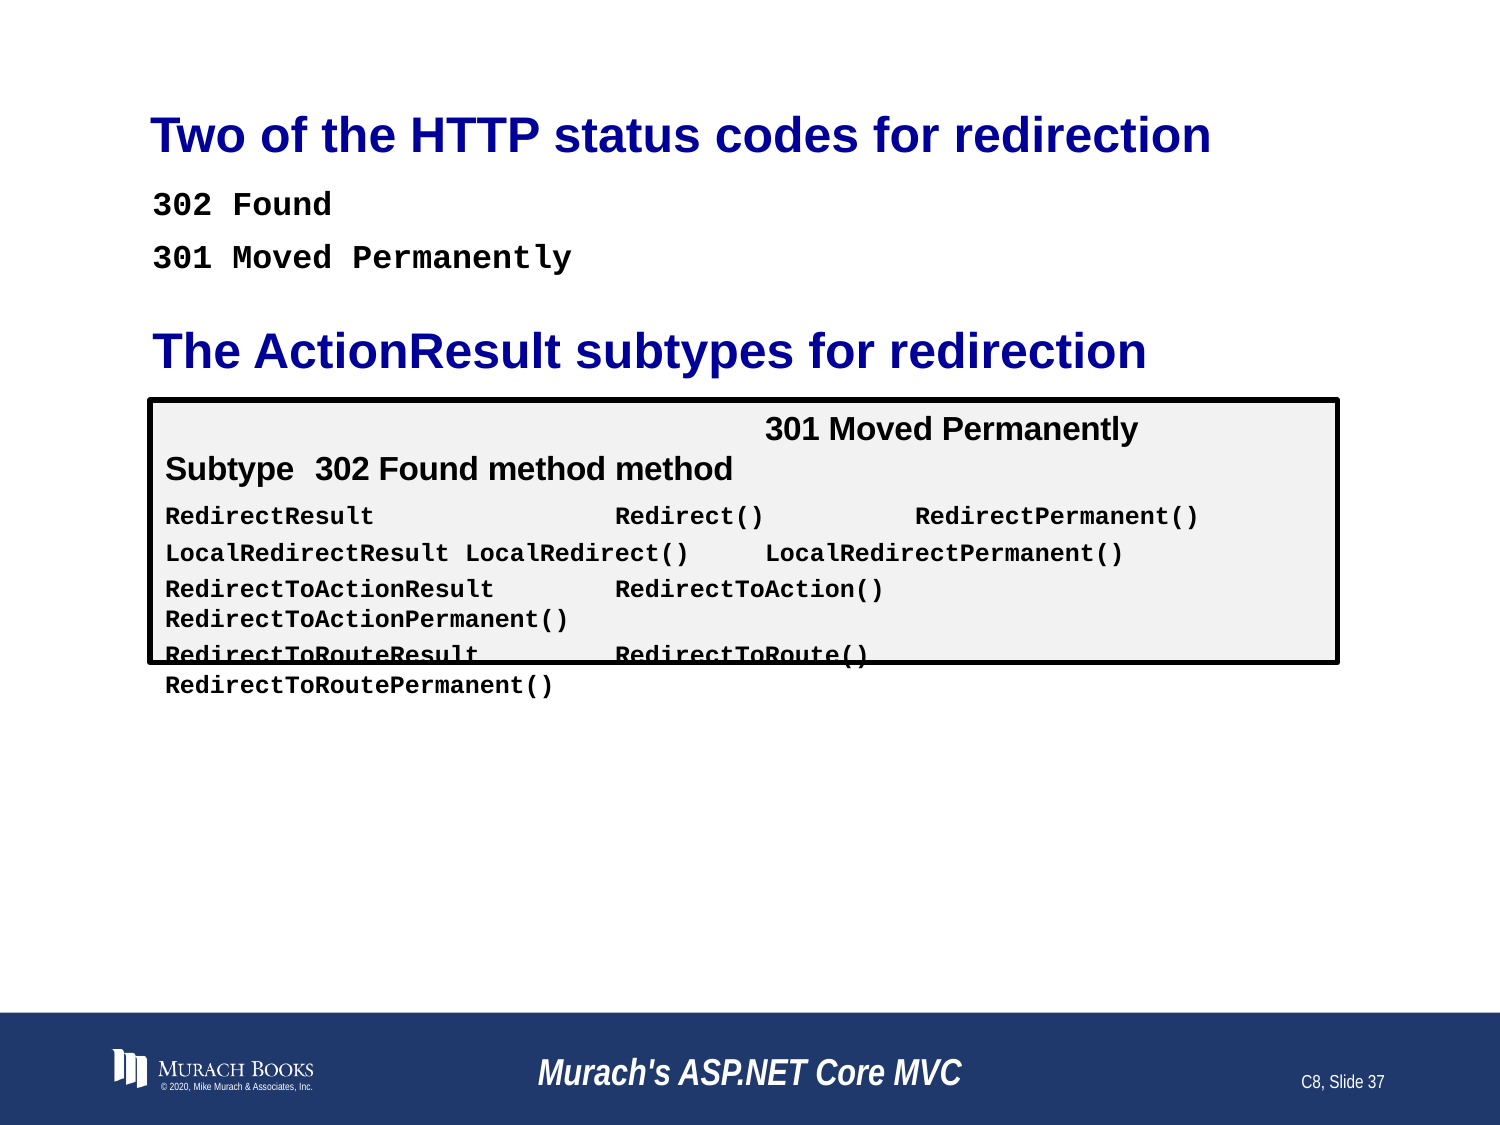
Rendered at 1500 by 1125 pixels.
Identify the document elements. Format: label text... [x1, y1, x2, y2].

footer © 2020, Mike Murach & Associates, Inc. [12, 1025, 463, 1100]
slide_number Murach's ASP.NET Core MVC [463, 1025, 1050, 1100]
list 302 Found 301 Moved Permanently The ActionResult subtypes for redirection [137, 174, 1350, 625]
title Two of the HTTP status codes for redirection [150, 102, 1350, 164]
list 301 Moved Permanently Subtype 302 Found method method RedirectResult Redirect() RedirectPermanent() LocalRedirectResult LocalRedirect() LocalRedirectPermanent() RedirectToActionResult RedirectToAction() RedirectToActionPermanent() RedirectToRouteResult RedirectToRoute() RedirectToRoutePermanent() [147, 397, 1340, 665]
slide_number C8, Slide 37 [1087, 1025, 1400, 1100]
